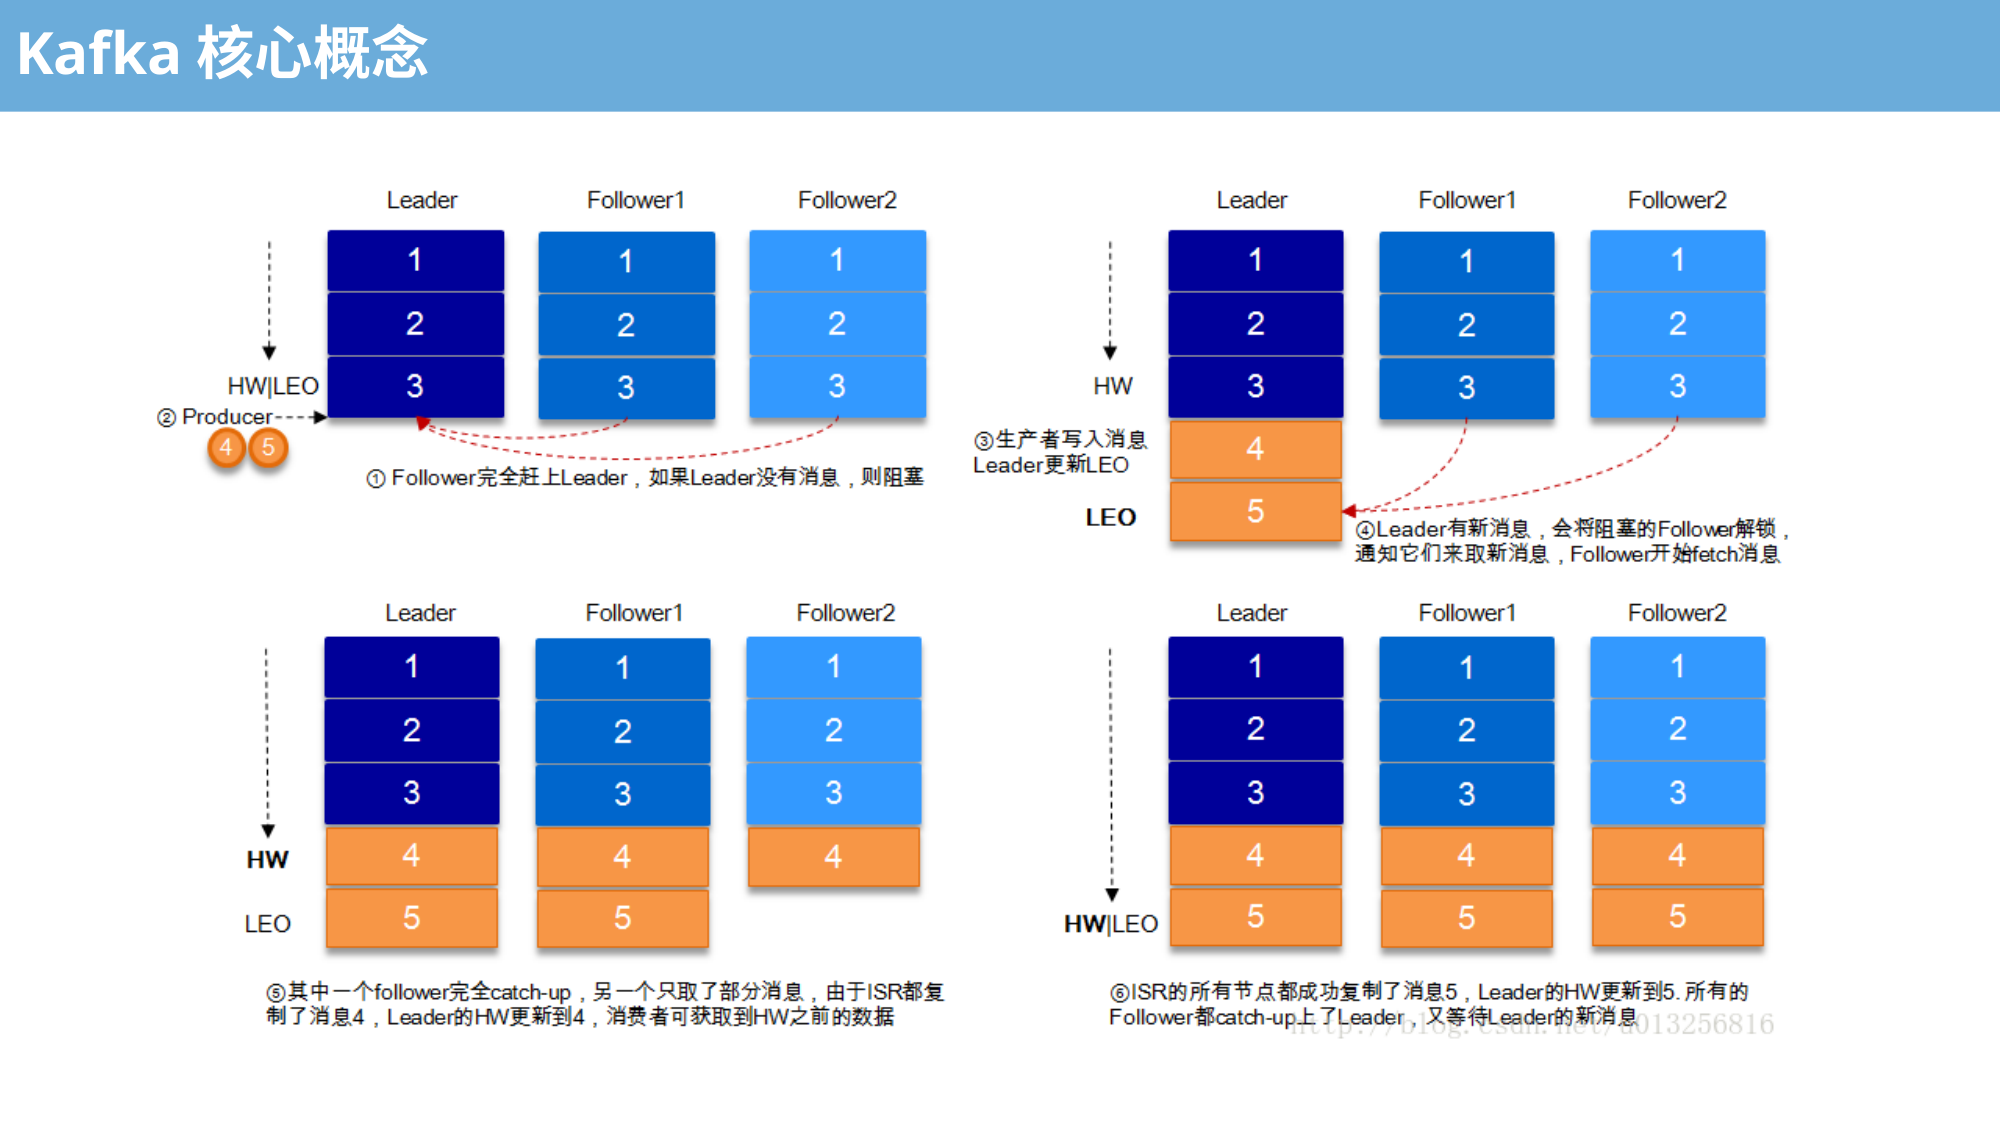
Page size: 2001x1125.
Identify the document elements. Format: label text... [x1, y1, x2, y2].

title Kafka核心概念 [0, 0, 2000, 112]
picture [156, 160, 1794, 1056]
